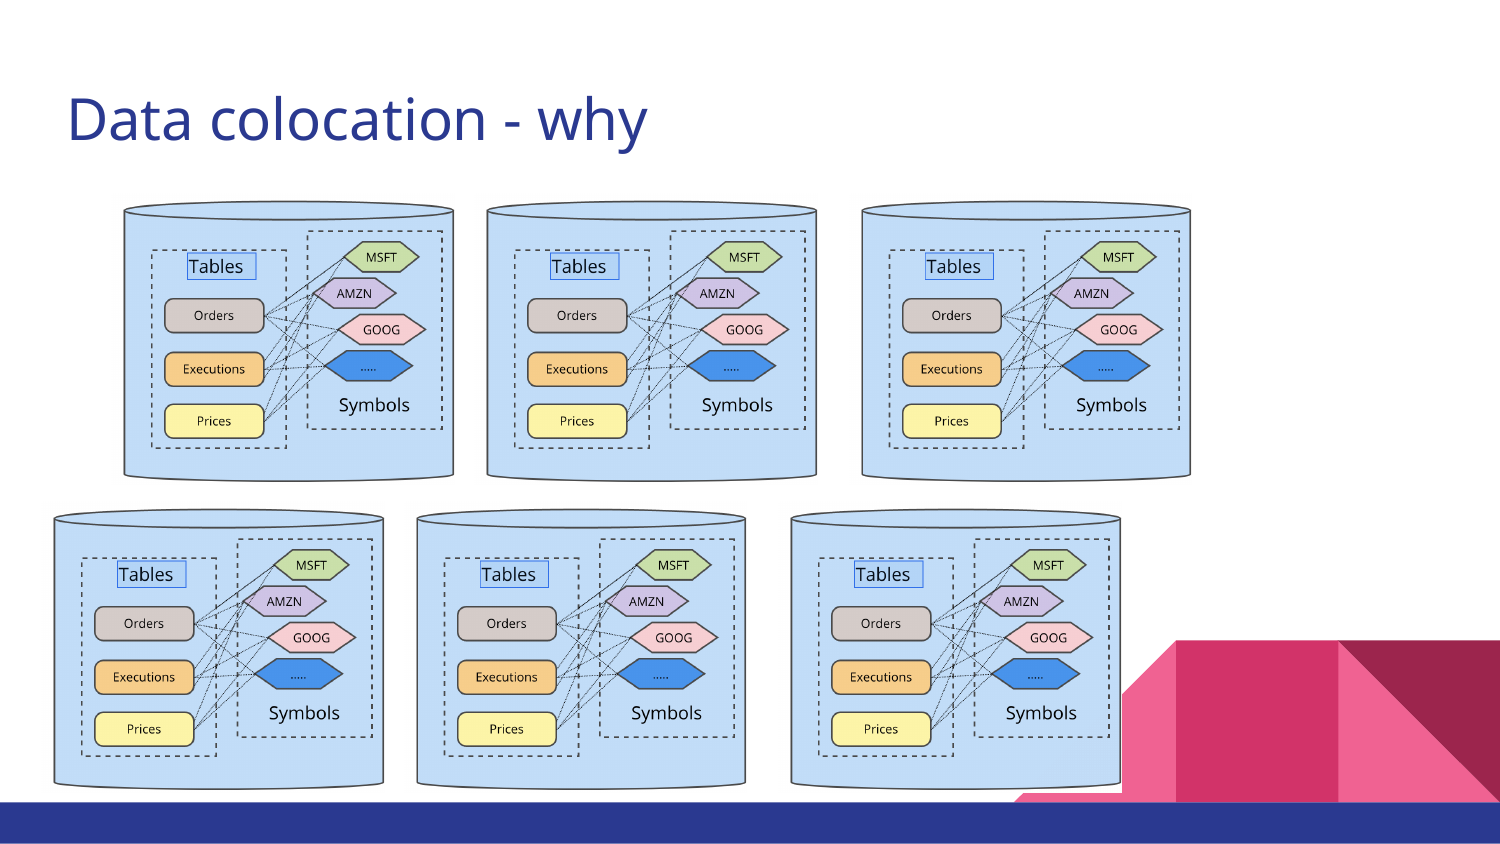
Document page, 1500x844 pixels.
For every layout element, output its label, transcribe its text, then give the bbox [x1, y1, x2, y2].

picture [474, 193, 818, 485]
picture [111, 193, 455, 485]
picture [403, 501, 748, 793]
picture [778, 501, 1122, 793]
title Data colocation - why [51, 67, 1449, 167]
picture [848, 193, 1193, 485]
picture [41, 501, 385, 793]
